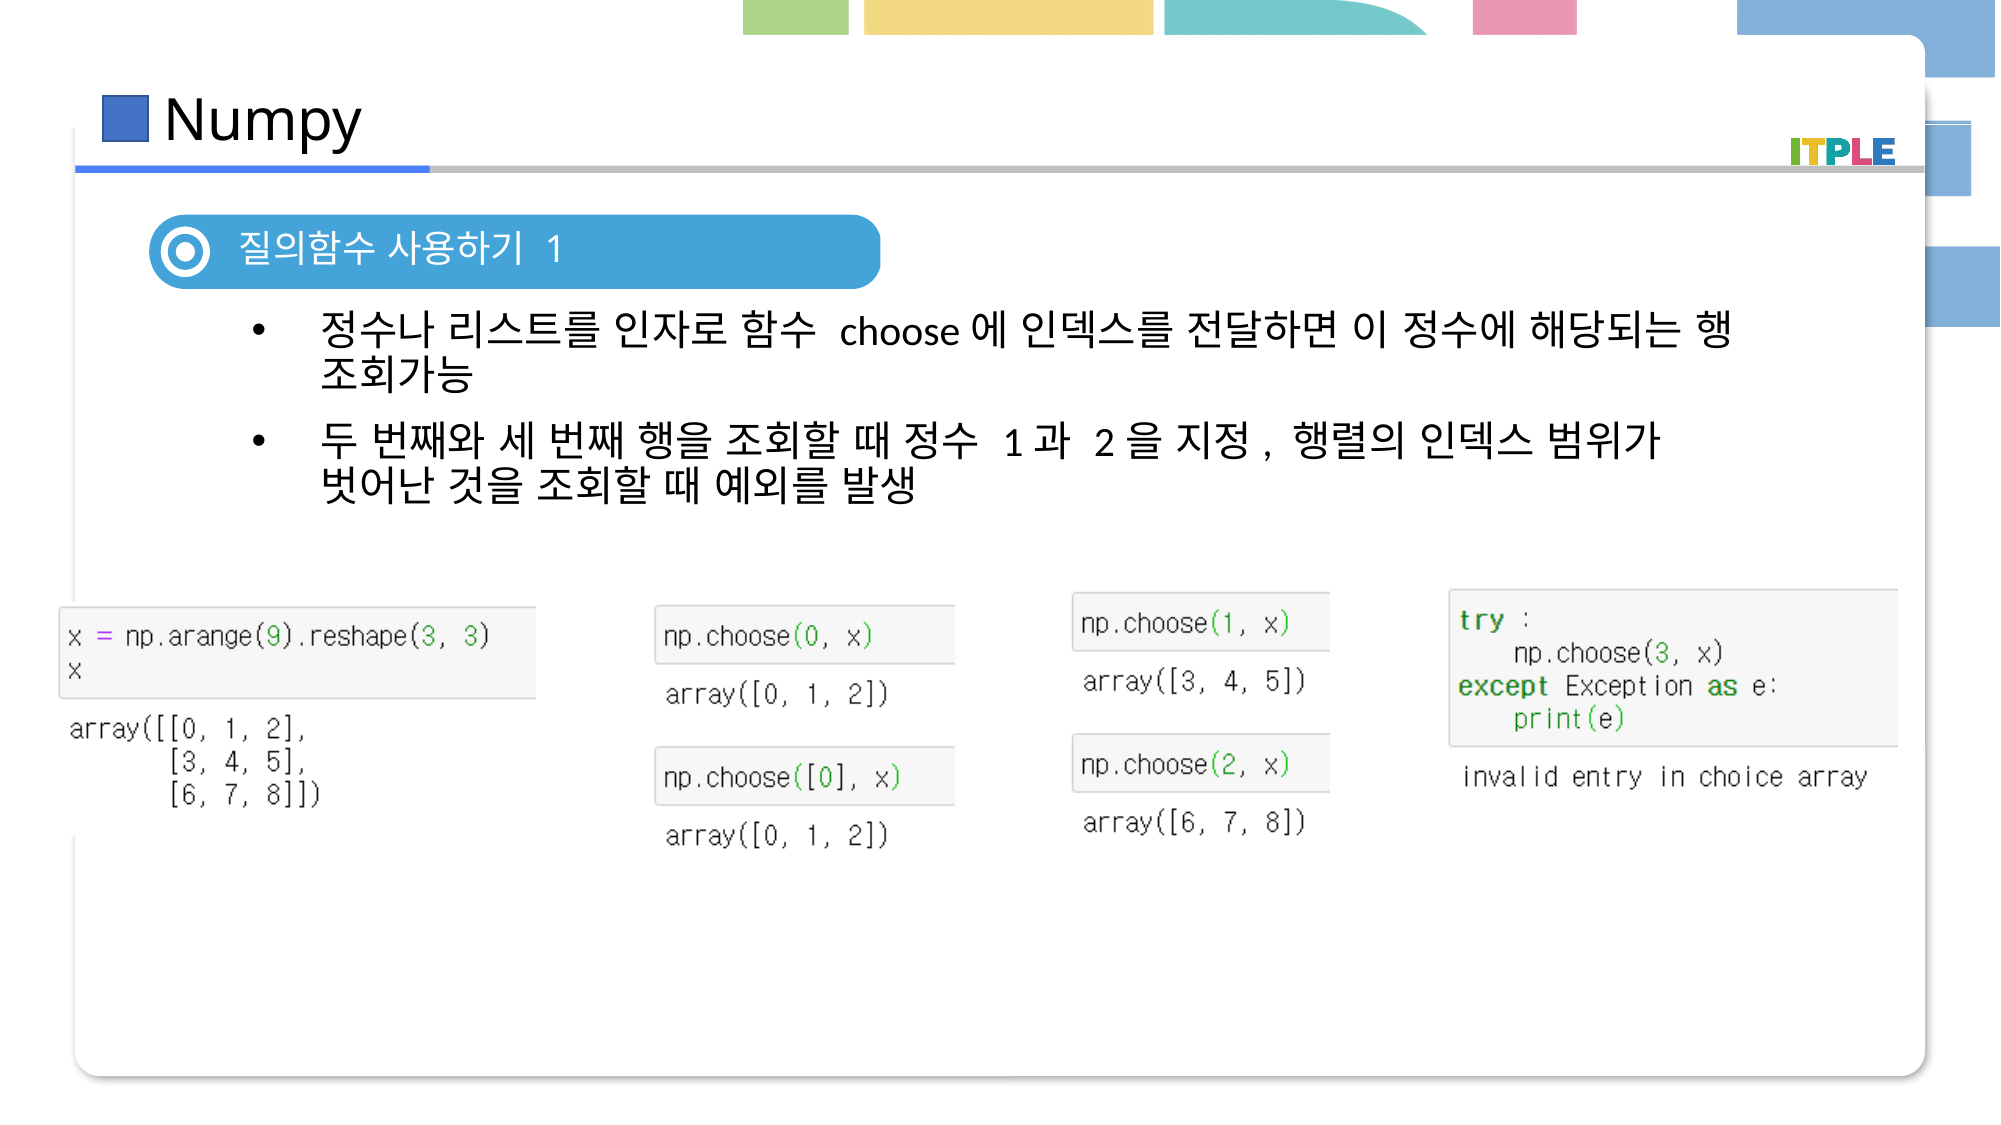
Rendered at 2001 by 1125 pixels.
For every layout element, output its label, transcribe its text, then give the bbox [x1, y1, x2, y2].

list 정수나 리스트를 인자로 함수 choose에 인덱스를 전달하면 이 정수에 해당되는 행 조회가능 두 번째와 세 번째 행을 조회할 때 정수 1과 2을 지정, 행렬의 인덱스 범위가 벗어난 것을 조회할 때 예외를 발생 [236, 302, 1774, 563]
text_box 질의함수 사용하기 1 [223, 217, 582, 278]
picture [54, 602, 536, 836]
picture [650, 602, 955, 869]
picture [1069, 586, 1331, 859]
picture [1791, 138, 1895, 165]
picture [1444, 586, 1898, 807]
